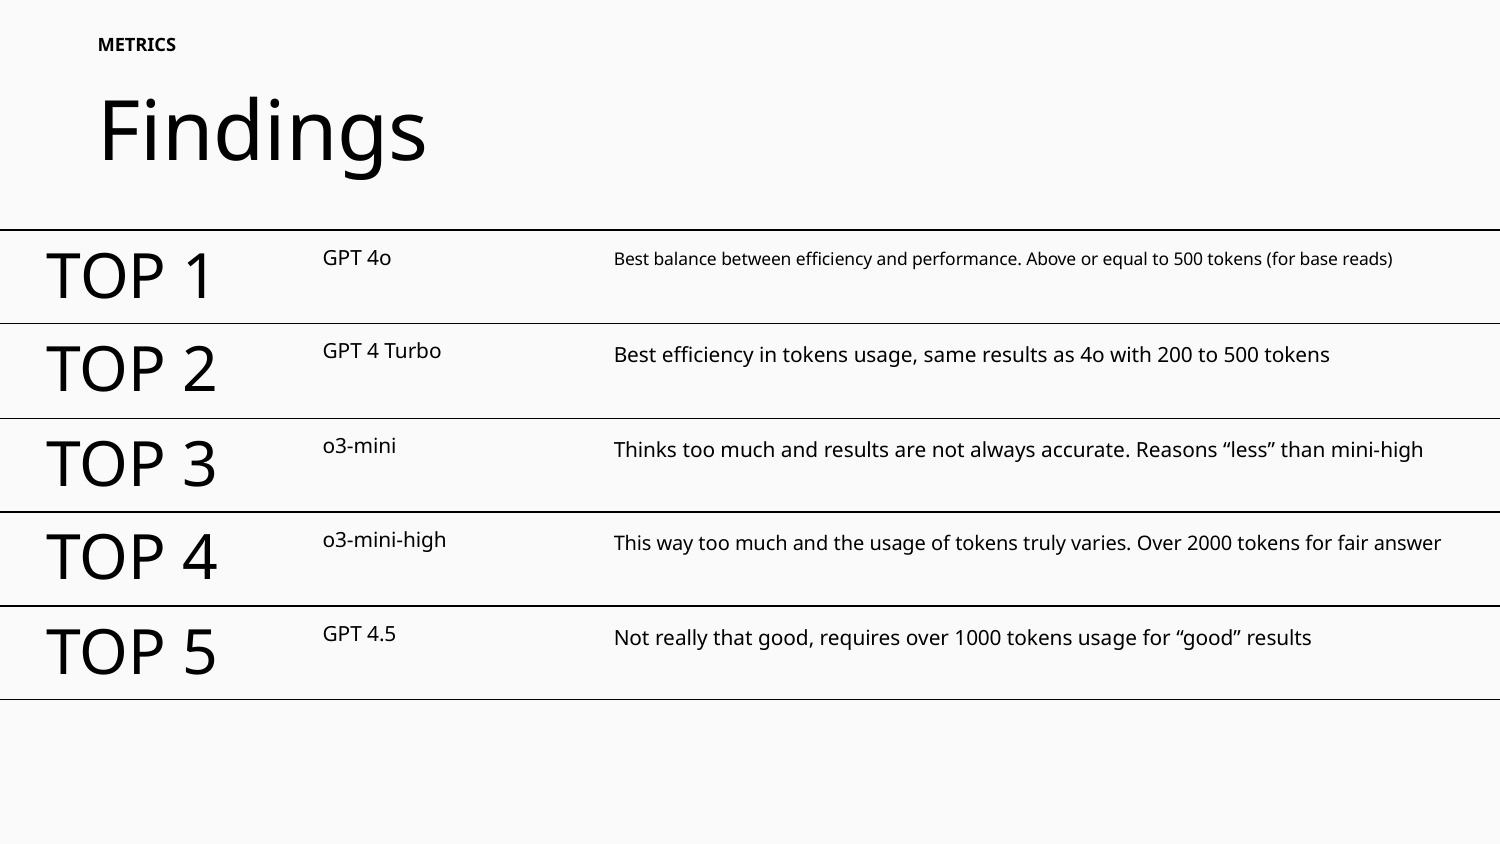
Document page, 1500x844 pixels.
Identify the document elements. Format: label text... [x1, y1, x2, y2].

list Best balance between efficiency and performance. Above or equal to 500 tokens (for base reads) [613, 239, 1457, 292]
subtitle TOP 2 [31, 333, 283, 417]
list This way too much and the usage of tokens truly varies. Over 2000 tokens for fair answer [613, 521, 1457, 574]
list Not really that good, requires over 1000 tokens usage for “good” results [613, 613, 1457, 668]
subtitle TOP 4 [31, 521, 283, 604]
subtitle o3-mini-high [322, 521, 523, 574]
subtitle TOP 5 [31, 613, 283, 698]
subtitle TOP 3 [31, 427, 283, 511]
subtitle GPT 4.5 [322, 613, 523, 667]
subtitle METRICS [97, 30, 704, 56]
title Findings [97, 88, 1278, 183]
subtitle GPT 4o [322, 239, 523, 292]
list Best efficiency in tokens usage, same results as 4o with 200 to 500 tokens [613, 333, 1457, 386]
subtitle o3-mini [322, 427, 523, 480]
list Thinks too much and results are not always accurate. Reasons “less” than mini-high [613, 427, 1457, 480]
subtitle TOP 1 [31, 239, 283, 323]
subtitle GPT 4 Turbo [322, 333, 523, 385]
